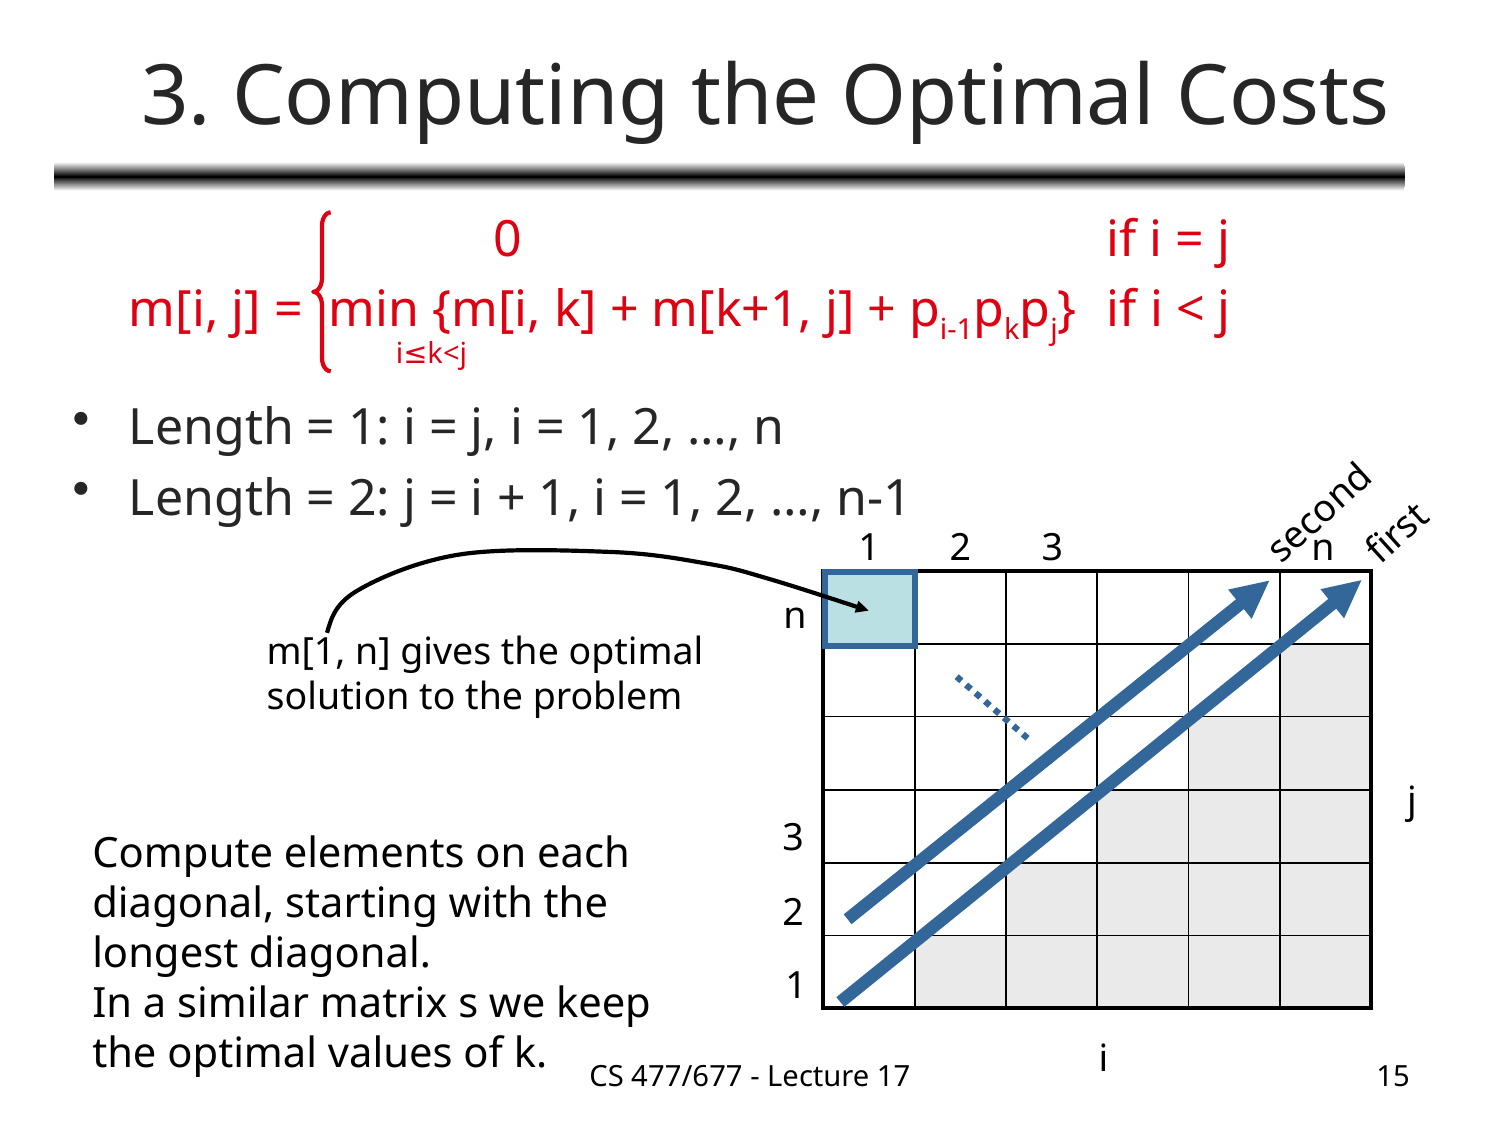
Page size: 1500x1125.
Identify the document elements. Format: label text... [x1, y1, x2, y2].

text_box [243, 547, 869, 726]
text_box 3 [767, 805, 819, 866]
text_box 1 [770, 953, 822, 1014]
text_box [847, 480, 1403, 920]
table_cell [825, 791, 835, 862]
slide_number 15 [1074, 1049, 1426, 1103]
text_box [840, 500, 1442, 1003]
title 3. Computing the Optimal Costs [30, 16, 1500, 166]
text_box [313, 212, 331, 372]
table_cell [825, 746, 835, 789]
text_box i [1083, 1027, 1124, 1049]
text_box Compute elements on each diagonal, starting with the longest diagonal. In a similar matrix s we keep the optimal values of k. [77, 817, 732, 1083]
footer CS 477/677 - Lecture 17 [512, 1049, 988, 1103]
text_box 2 [767, 880, 819, 941]
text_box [824, 571, 1028, 739]
table_cell [825, 936, 835, 1006]
list 0 if i = j m[i, j] = min {m[i, k] + m[k+1, j] + pi-1pkpj} if i < j i≤k<j Length = 1: i = j, i = 1, 2, …, n Length = 2: j = i + 1, i = 1, 2, …, n-1 [57, 198, 1374, 1033]
table_cell [825, 864, 835, 935]
